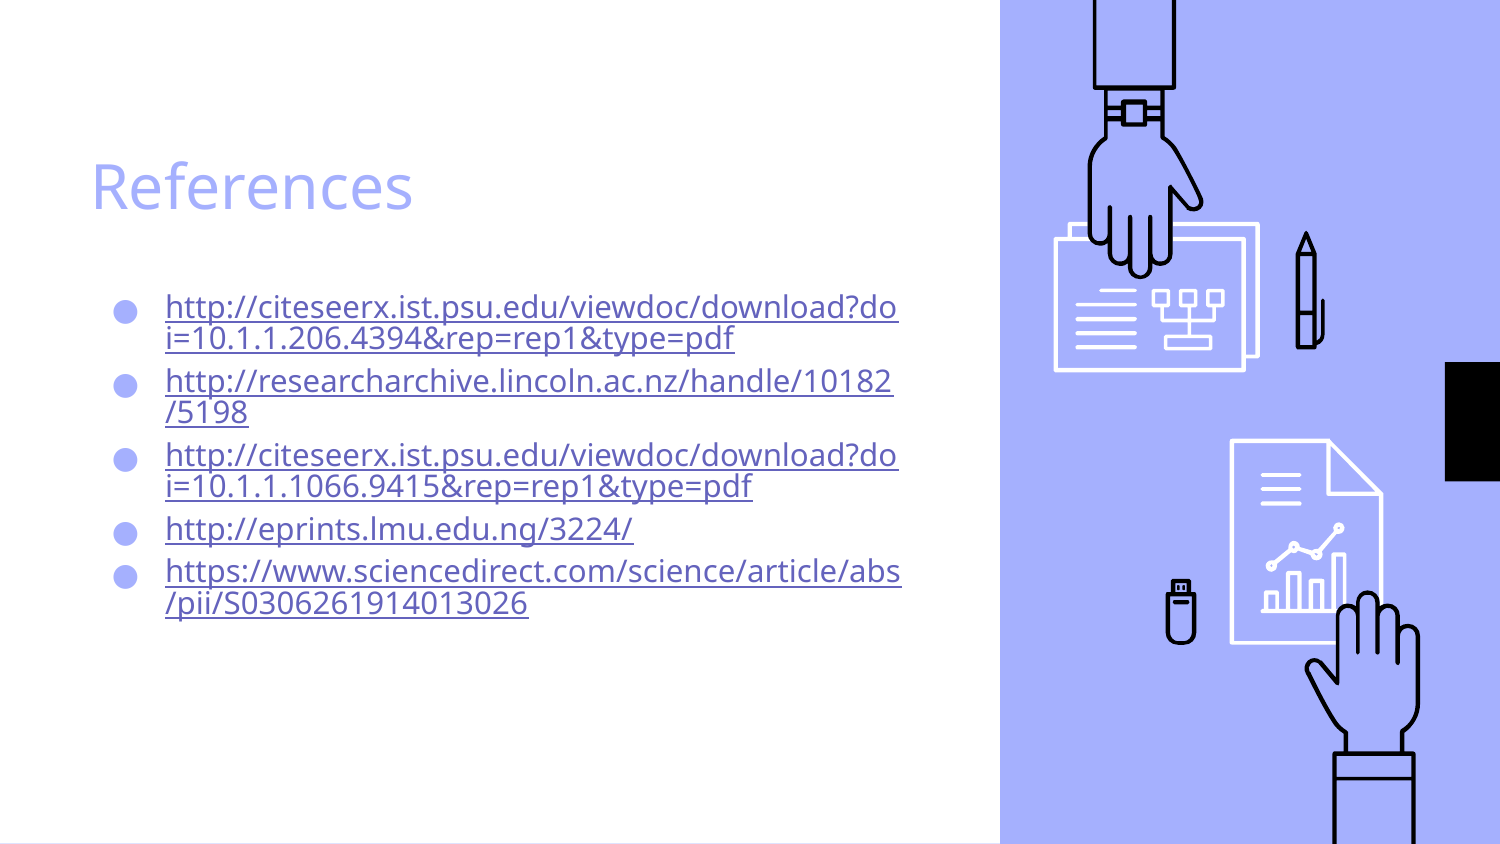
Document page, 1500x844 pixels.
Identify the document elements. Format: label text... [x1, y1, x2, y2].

list http://citeseerx.ist.psu.edu/viewdoc/download?doi=10.1.1.206.4394&rep=rep1&type=pdf http://researcharchive.lincoln.ac.nz/handle/10182/5198 http://citeseerx.ist.psu.edu/viewdoc/download?doi=10.1.1.1066.9415&rep=rep1&type=pdf http://eprints.lmu.edu.ng/3224/ https://www.sciencedirect.com/science/article/abs/pii/S0306261914013026 [75, 271, 918, 682]
title References [75, 96, 918, 237]
